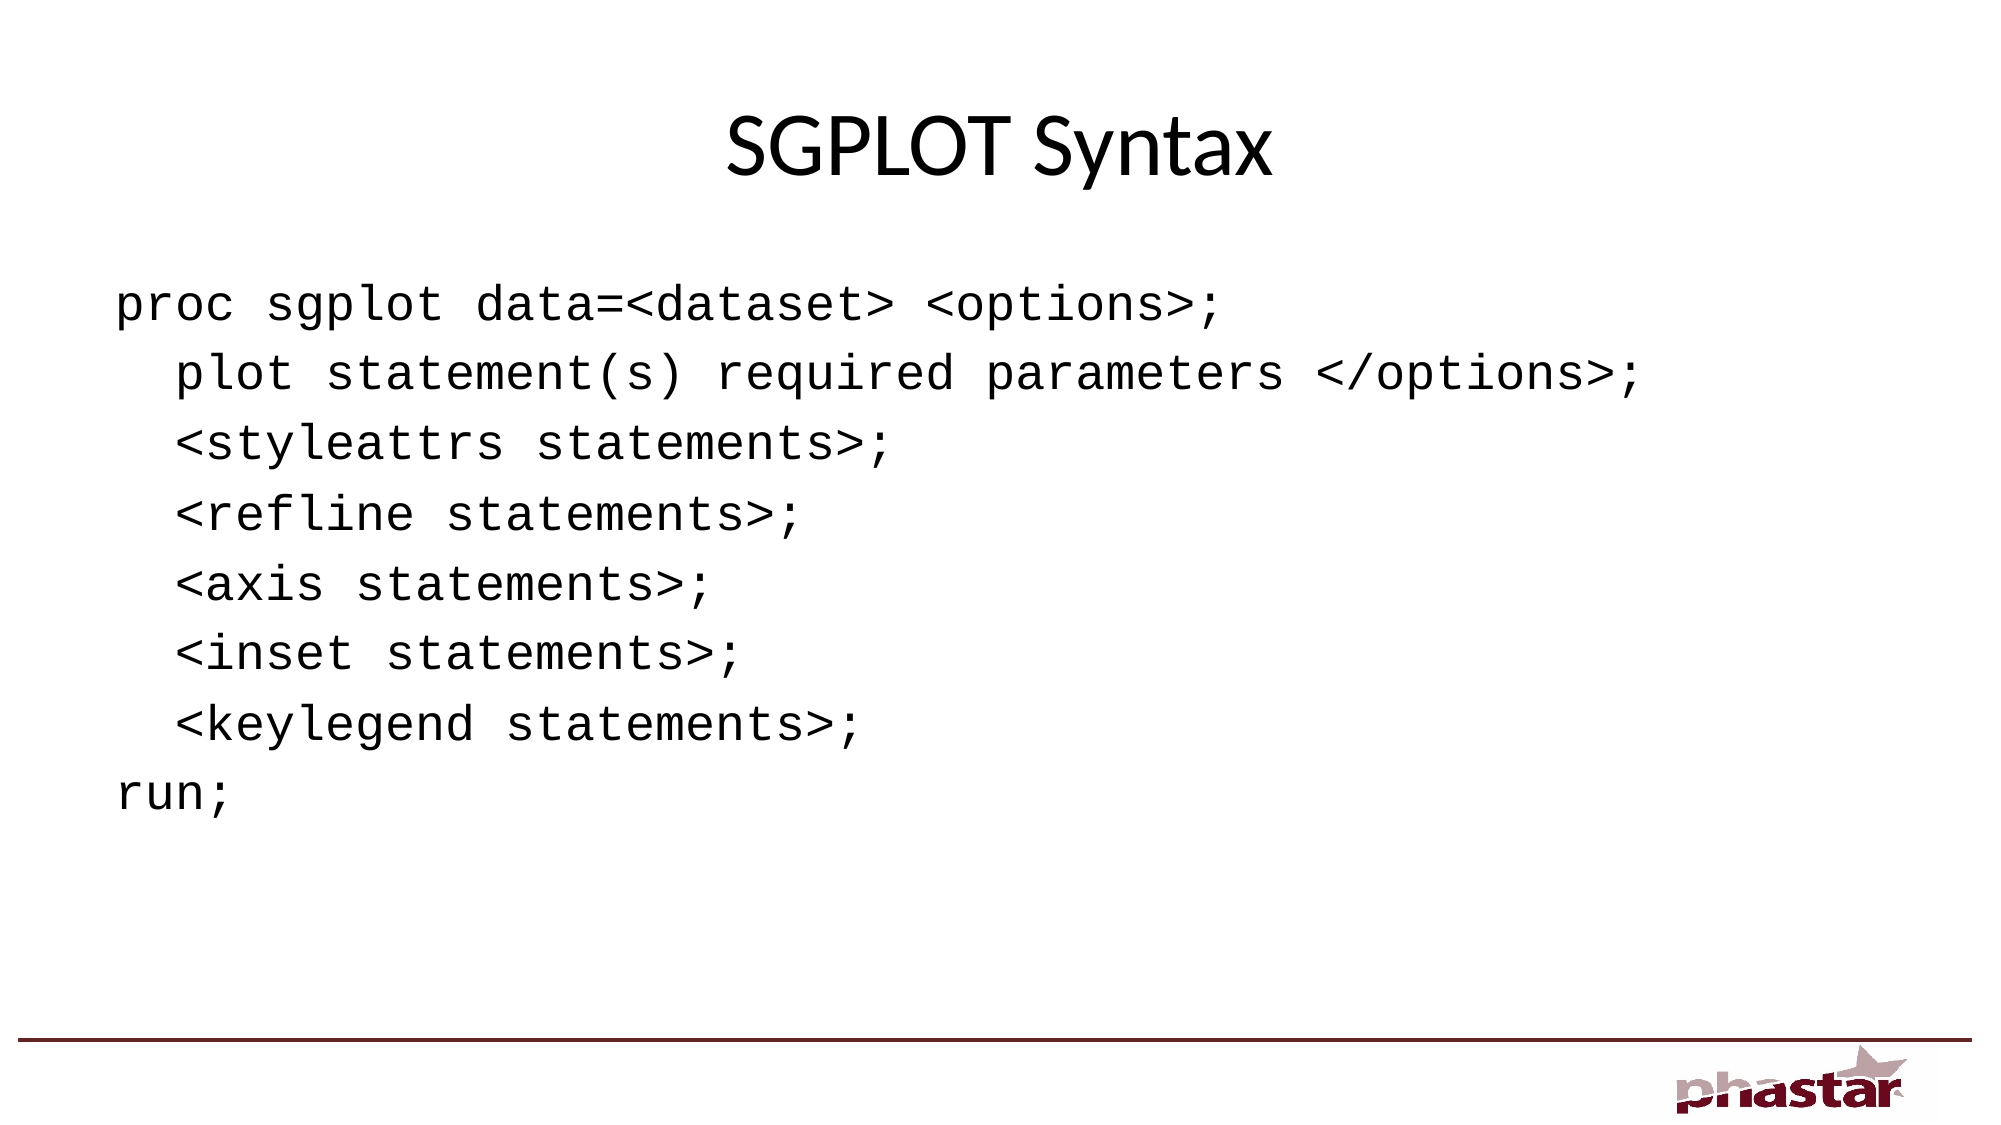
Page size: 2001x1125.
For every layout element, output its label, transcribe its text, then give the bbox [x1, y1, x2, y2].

list proc sgplot data=<dataset> <options>; plot statement(s) required parameters </options>; <styleattrs statements>; <refline statements>; <axis statements>; <inset statements>; <keylegend statements>; run; [99, 262, 1900, 1005]
picture [1639, 1042, 1940, 1122]
title SGPLOT Syntax [99, 45, 1900, 233]
